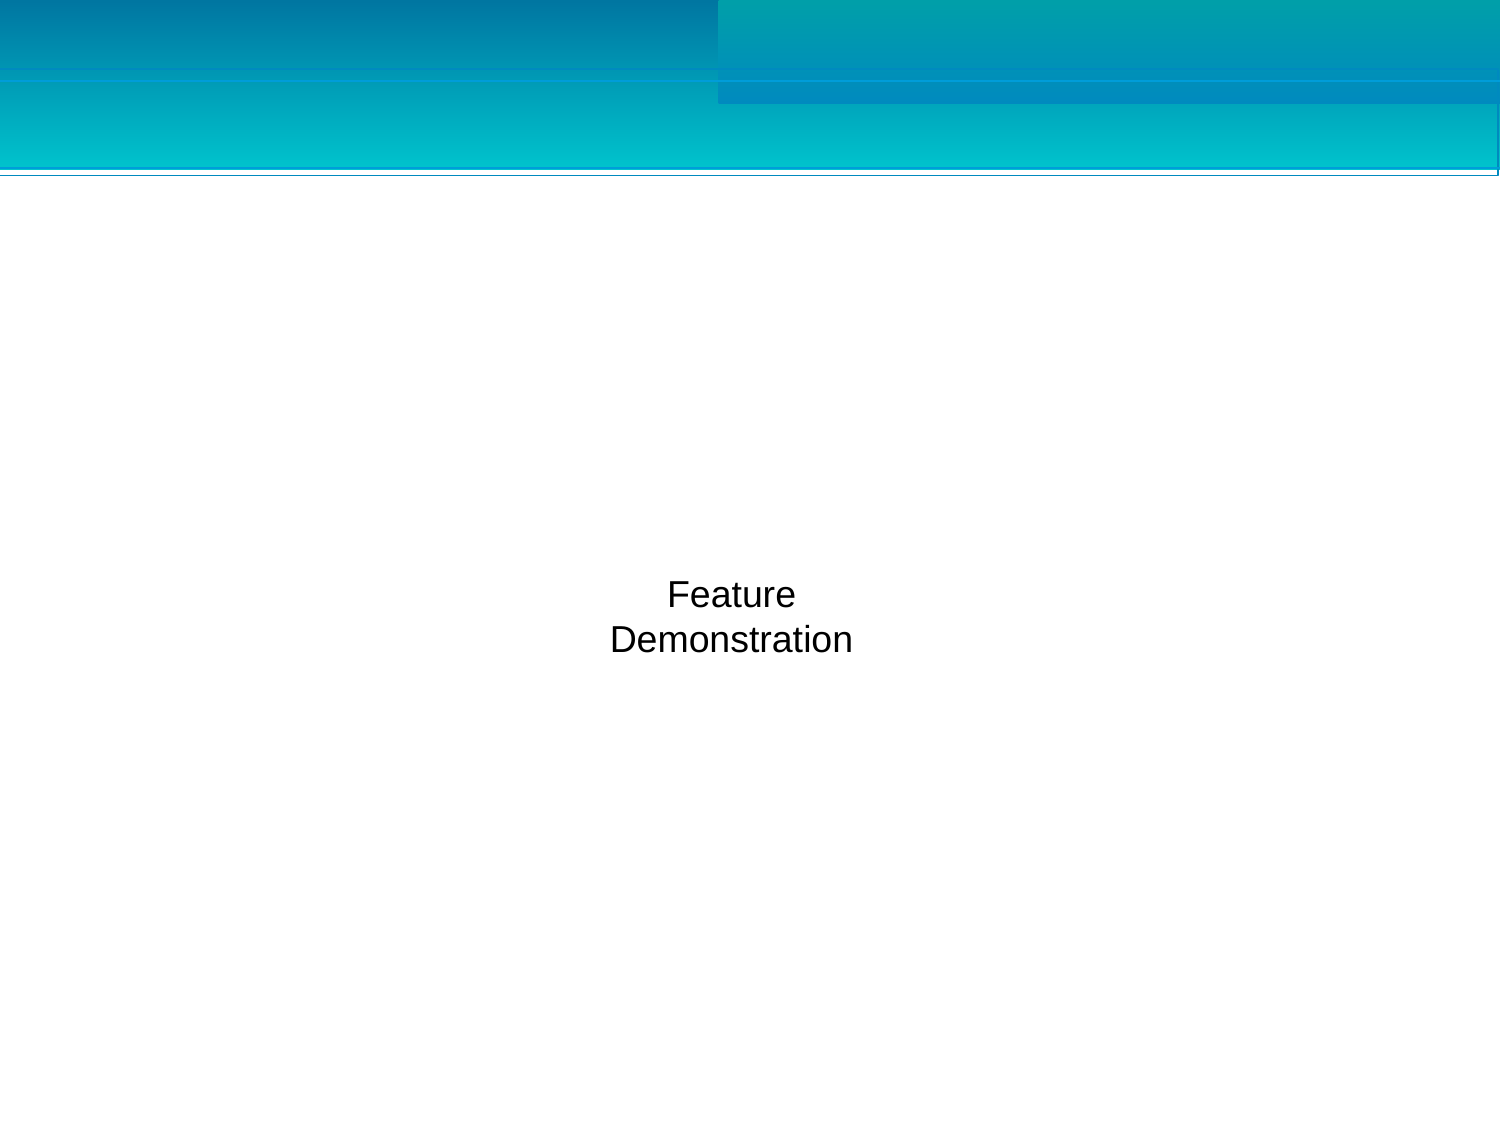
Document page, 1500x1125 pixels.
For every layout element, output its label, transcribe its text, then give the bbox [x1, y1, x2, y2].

text_box Feature Demonstration [87, 224, 1376, 1006]
